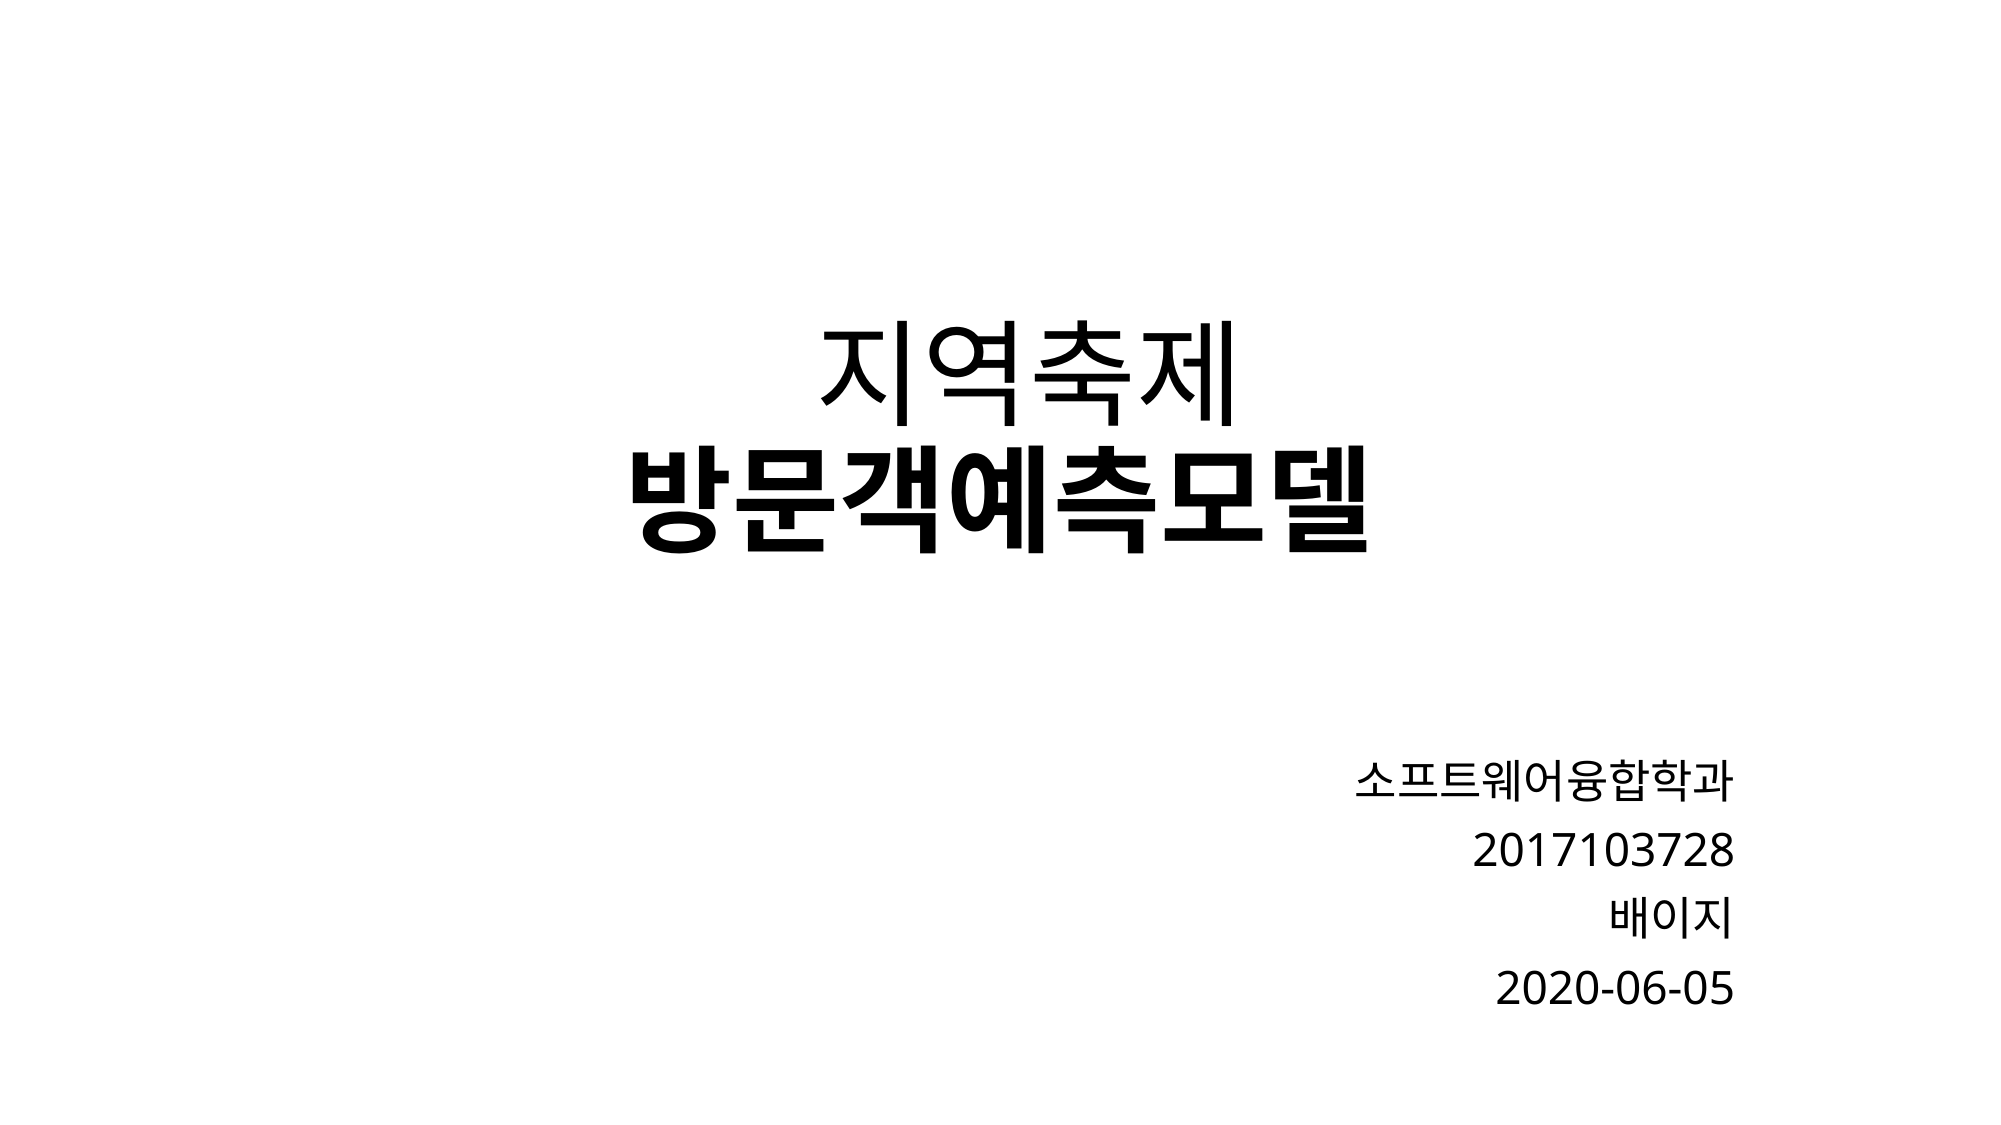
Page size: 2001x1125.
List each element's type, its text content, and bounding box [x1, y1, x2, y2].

title 지역축제 방문객예측모델 [249, 184, 1750, 576]
subtitle 소프트웨어융합학과 2017103728 배이지 2020-06-05 [249, 750, 1750, 1023]
